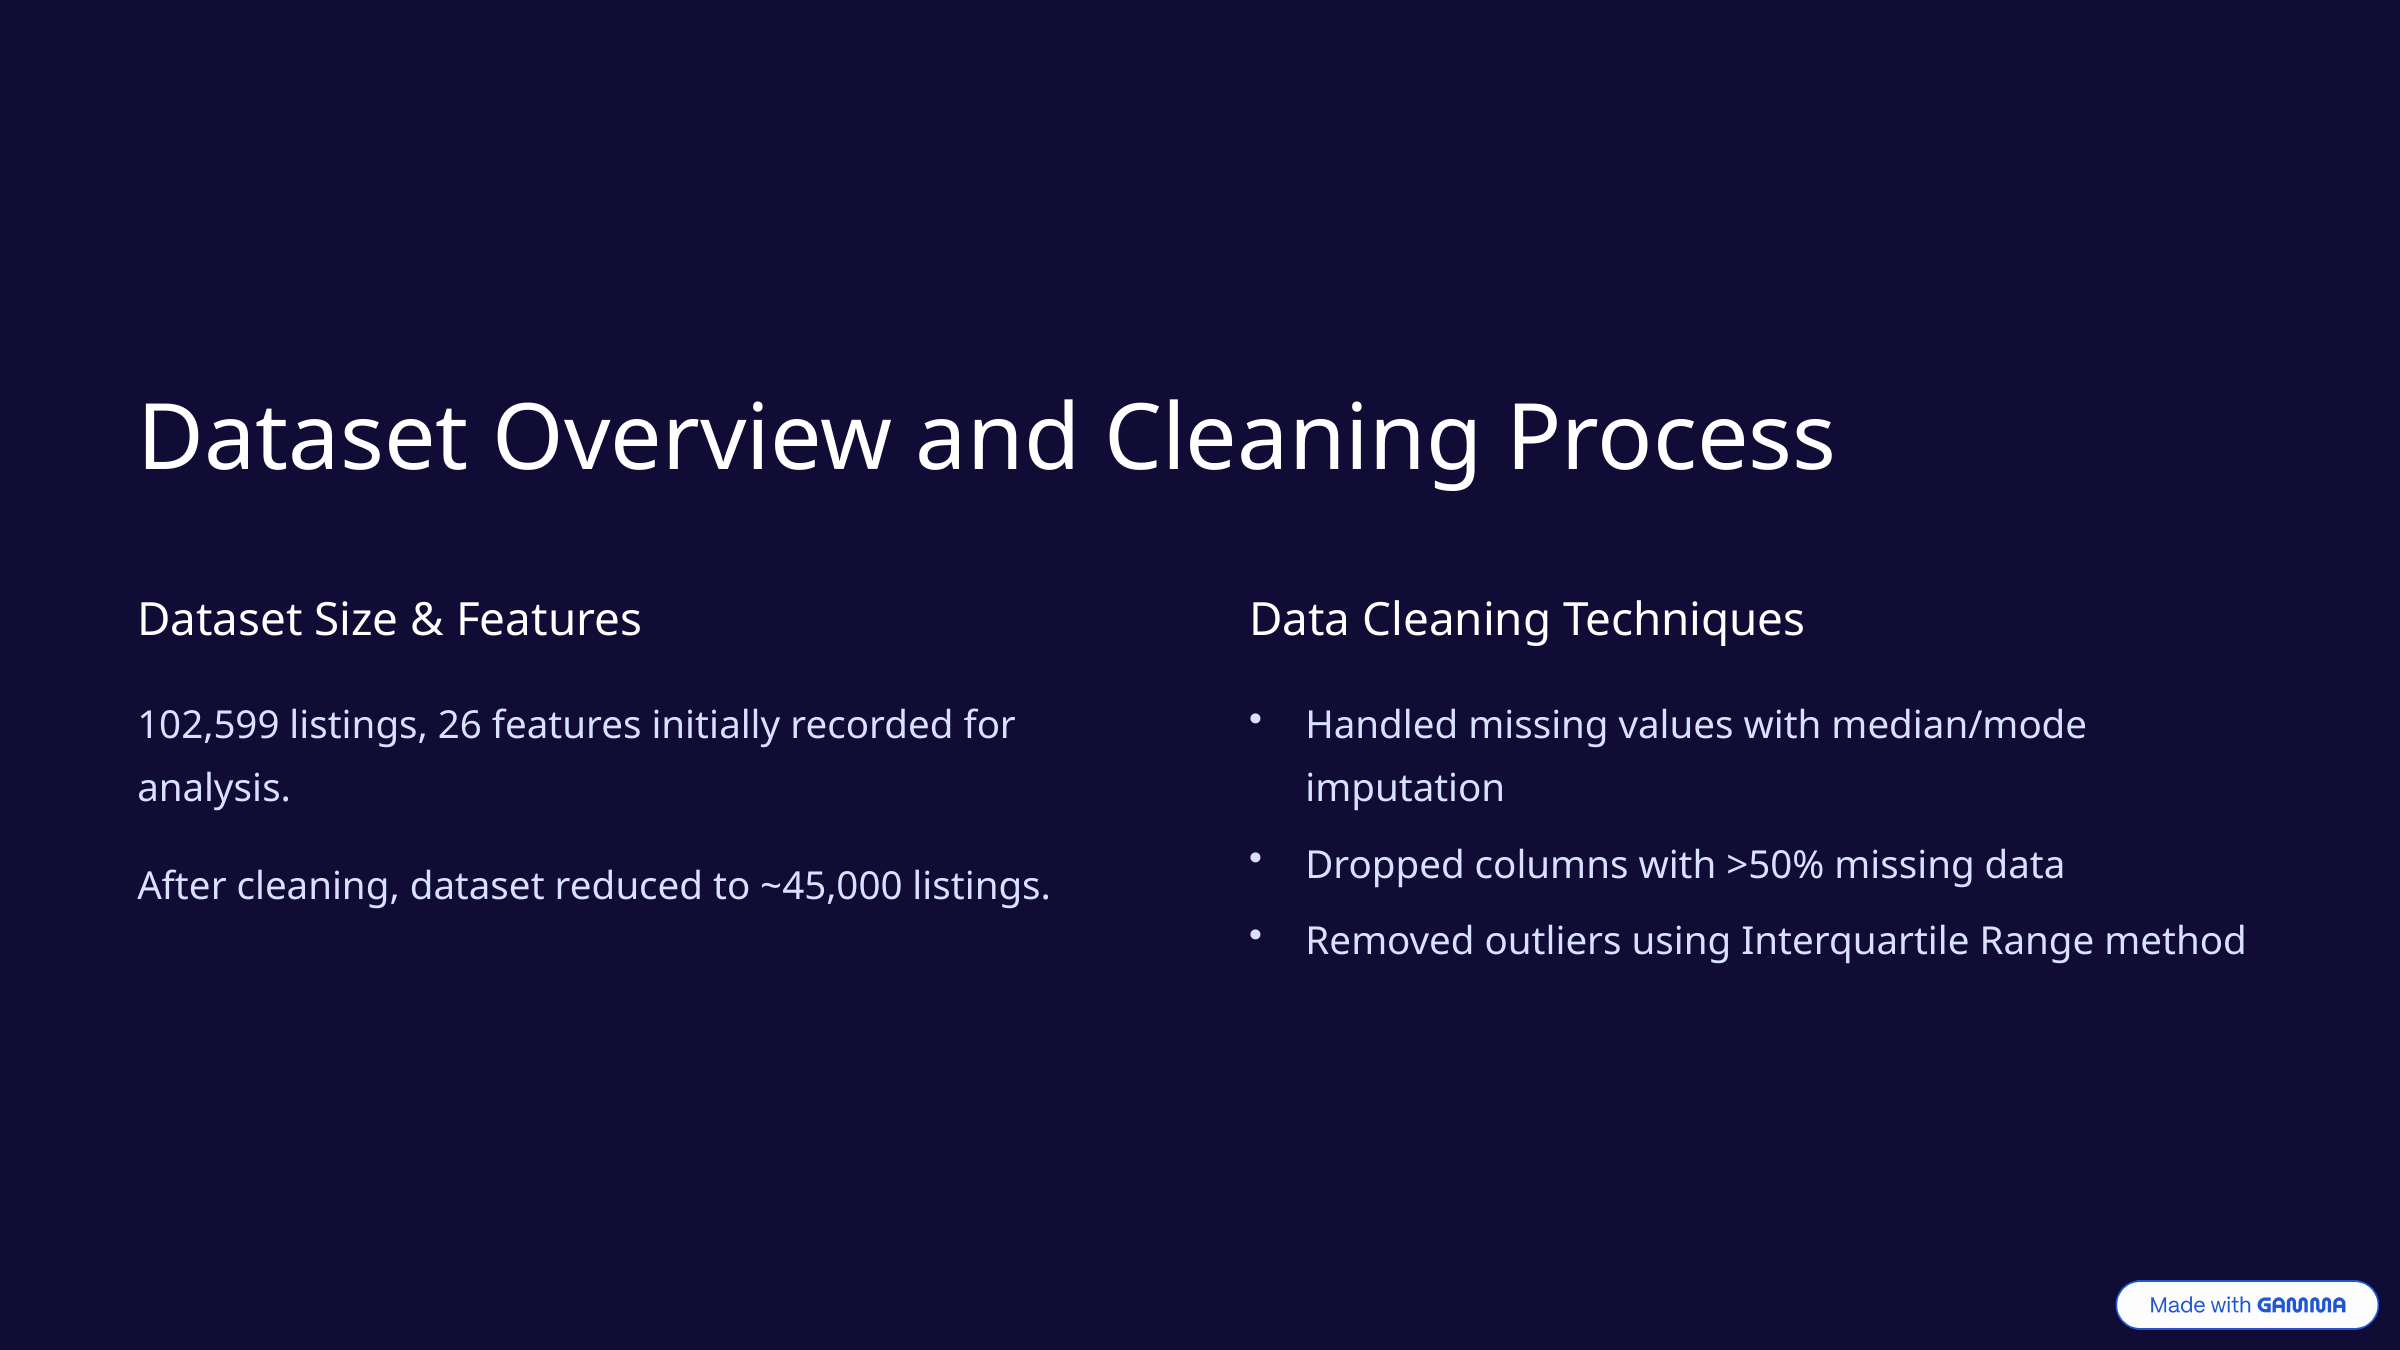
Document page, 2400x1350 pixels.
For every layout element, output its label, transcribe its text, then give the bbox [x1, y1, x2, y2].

text_box Dataset Overview and Cleaning Process [137, 373, 1760, 489]
text_box Handled missing values with median/mode imputation [1249, 683, 2264, 810]
text_box After cleaning, dataset reduced to ~45,000 listings. [137, 844, 1152, 908]
text_box Data Cleaning Techniques [1249, 587, 1784, 645]
text_box 102,599 listings, 26 features initially recorded for analysis. [137, 683, 1152, 810]
text_box Dataset Size & Features [137, 587, 620, 645]
picture [2106, 1271, 2389, 1339]
text_box Dropped columns with >50% missing data [1249, 823, 2264, 887]
text_box Removed outliers using Interquartile Range method [1249, 899, 2264, 963]
